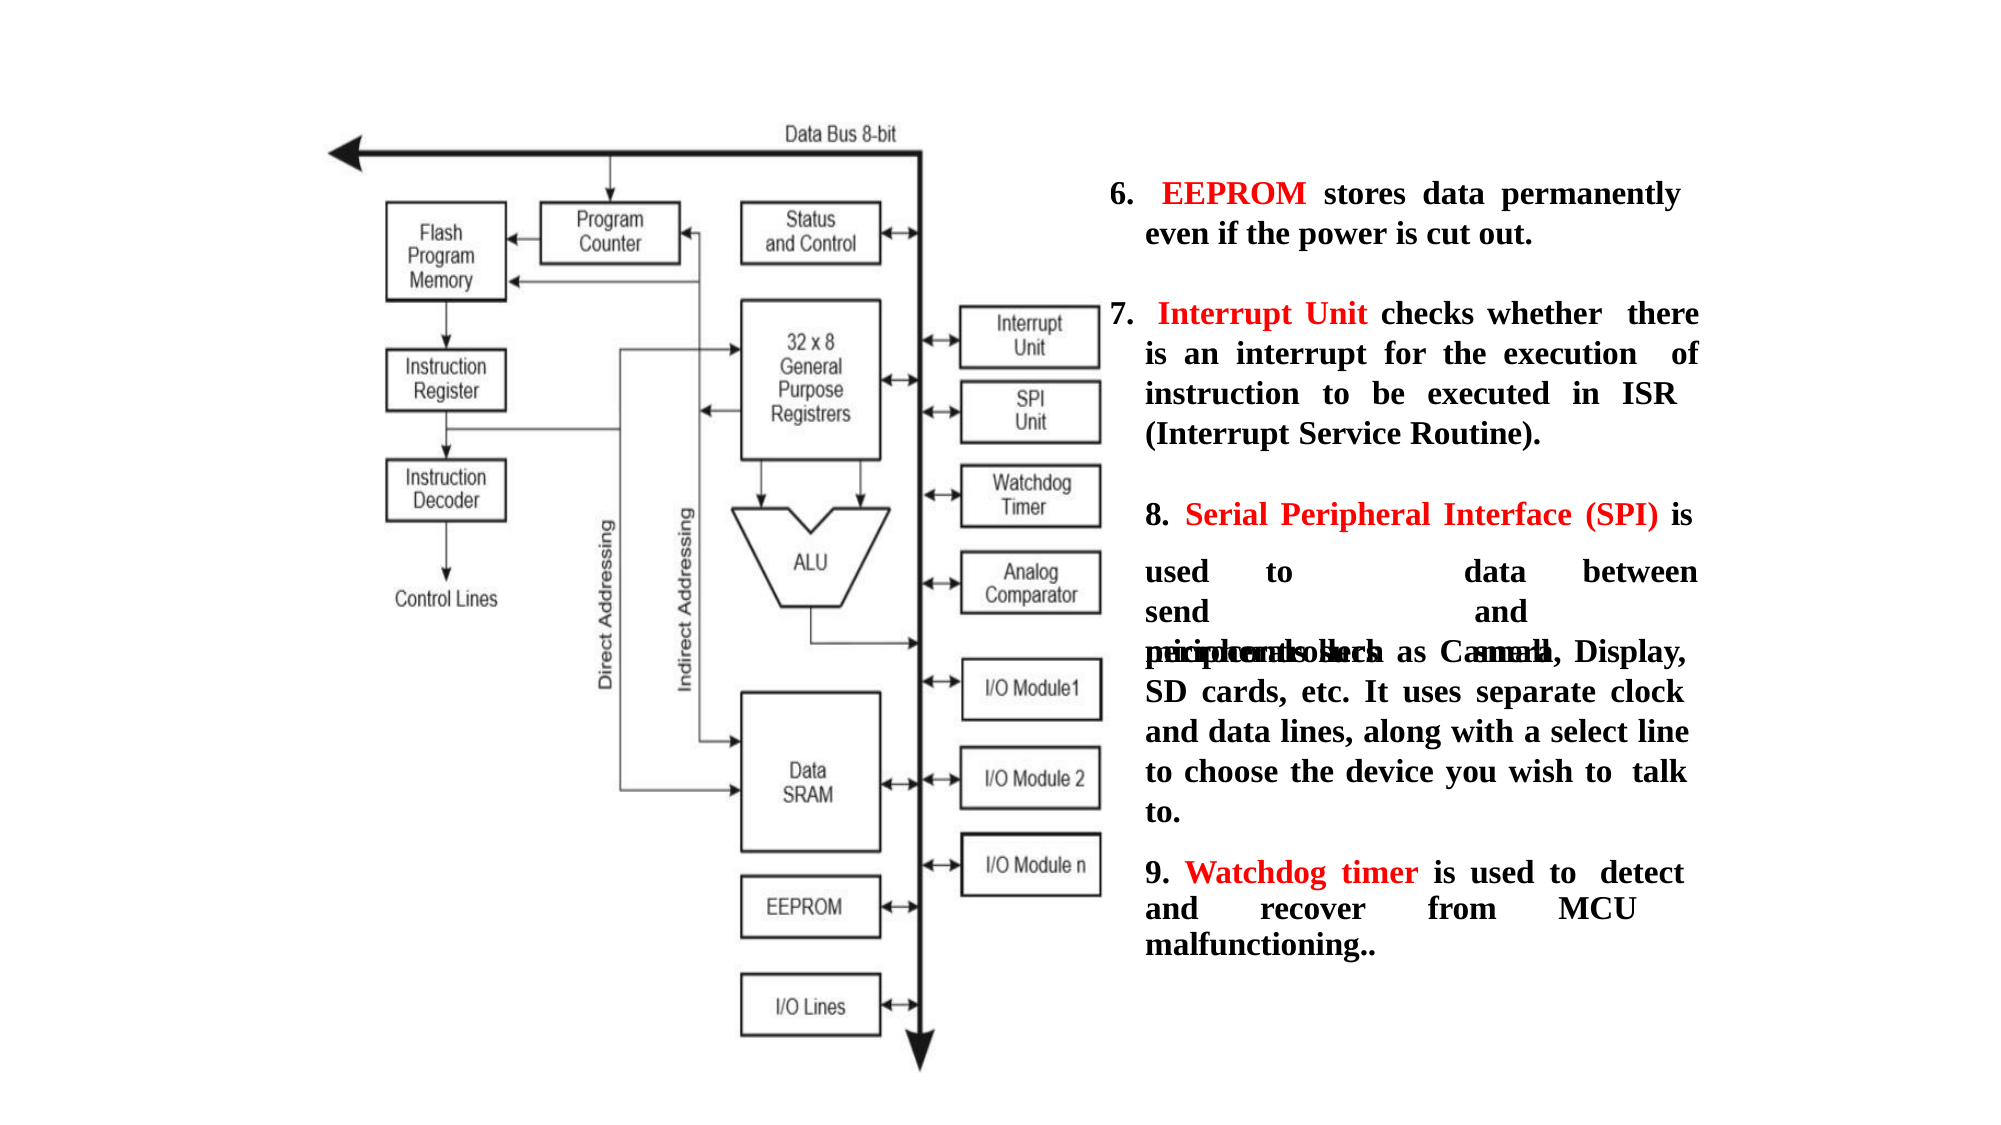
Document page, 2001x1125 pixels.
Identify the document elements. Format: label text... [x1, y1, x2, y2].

text_box EEPROM stores data permanently even if the power is cut out. Interrupt Unit checks whether there is an interrupt for the execution of instruction to be executed in ISR (Interrupt Service Routine). Serial Peripheral Interface (SPI) is [767, 88, 1700, 532]
text_box used to send microcontrollers [1143, 547, 1413, 627]
text_box peripherals such as Camera, Display, SD cards, etc. It uses separate clock and data lines, along with a select line to choose the device you wish to talk to. 9. Watchdog timer is used to detect and recover from MCU malfunctioning.. [1143, 627, 1700, 963]
picture [323, 122, 1111, 1073]
text_box data between and small [1461, 547, 1700, 627]
